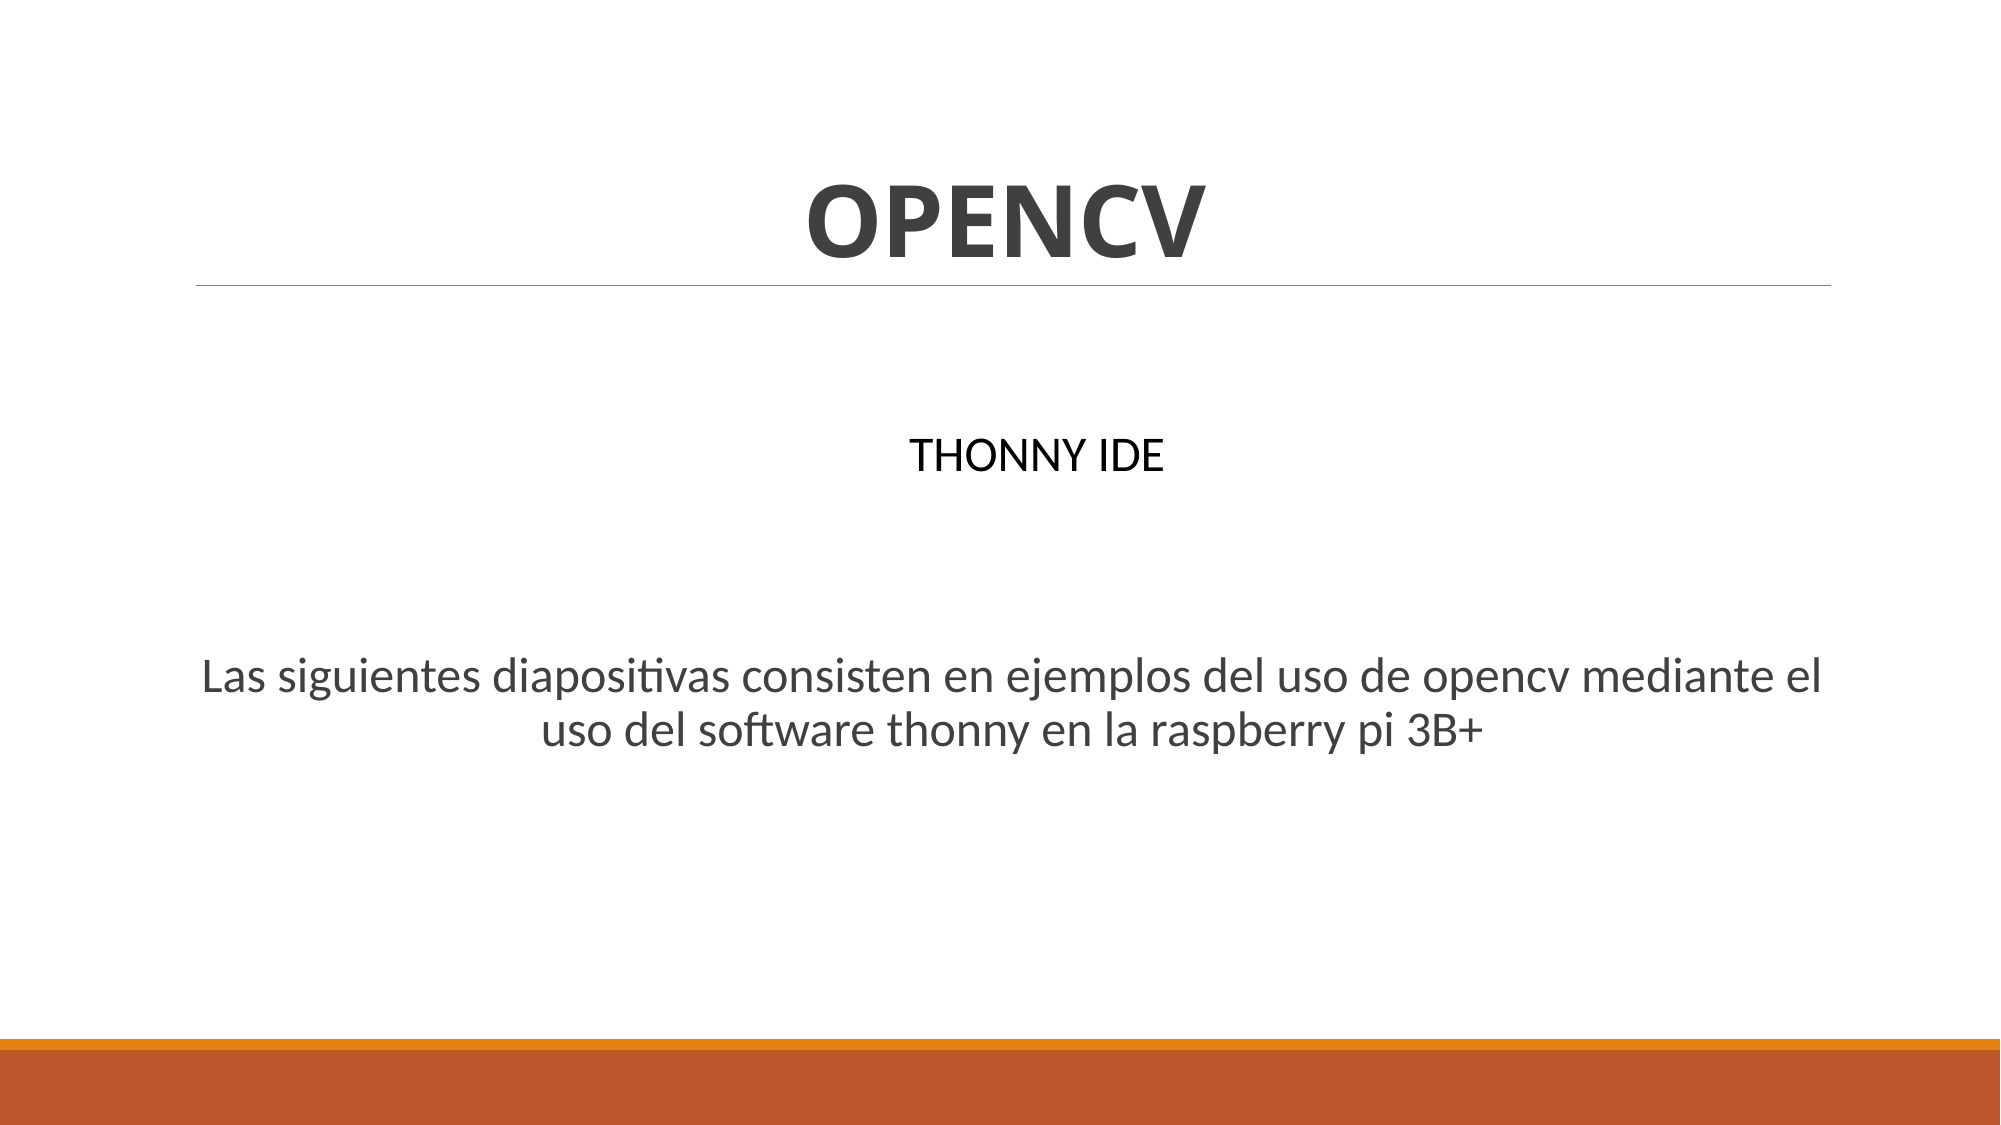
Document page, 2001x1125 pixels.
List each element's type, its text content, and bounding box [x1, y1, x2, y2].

title OPENCV [180, 47, 1830, 285]
text_box THONNY IDE [894, 414, 1181, 489]
list Las siguientes diapositivas consisten en ejemplos del uso de opencv mediante el uso del software thonny en la raspberry pi 3B+ [180, 302, 1830, 963]
